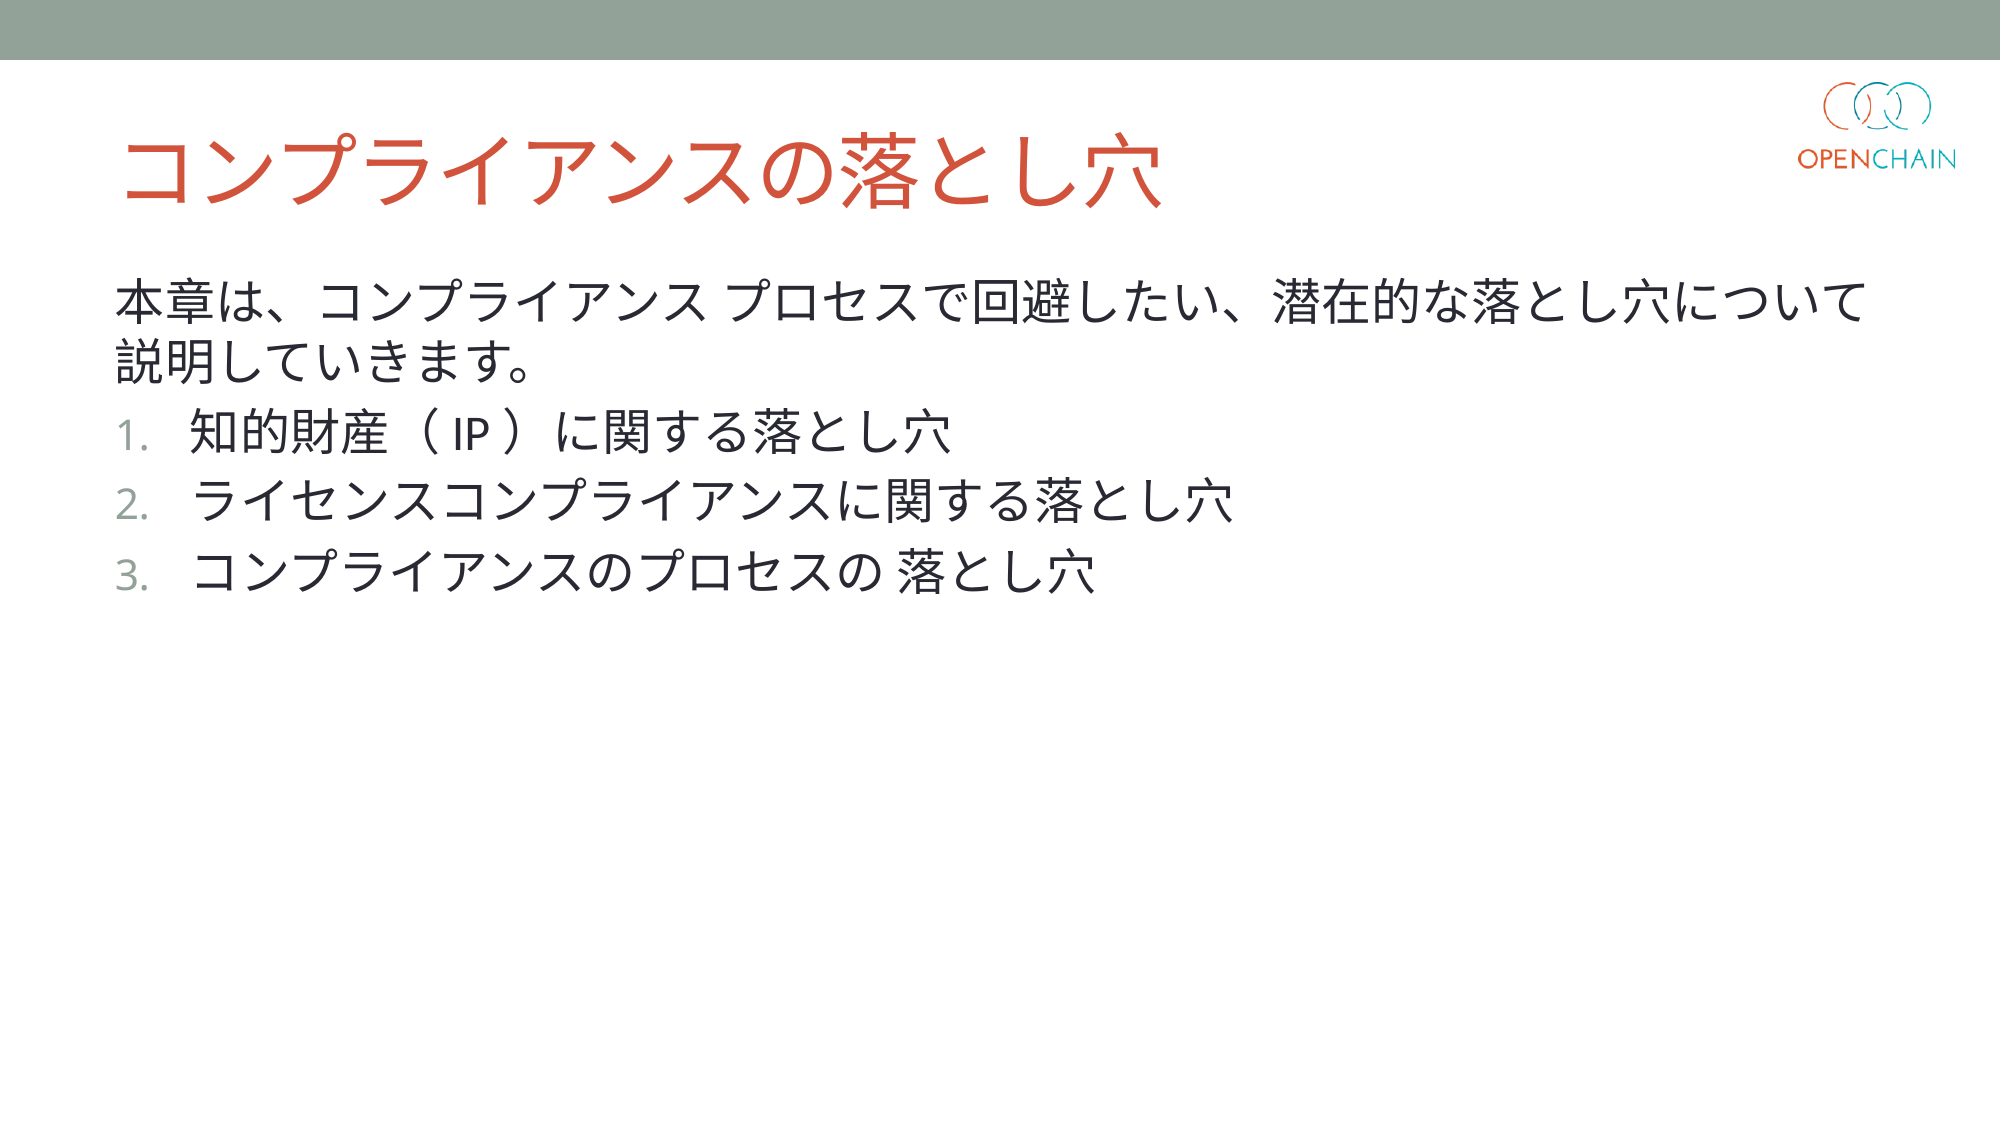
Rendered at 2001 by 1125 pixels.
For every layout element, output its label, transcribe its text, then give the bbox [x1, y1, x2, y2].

picture [1798, 82, 1955, 169]
list 本章は、コンプライアンス プロセスで回避したい、潜在的な落とし穴について説明していきます。 知的財産（IP）に関する落とし穴 ライセンスコンプライアンスに関する落とし穴 コンプライアンスのプロセスの 落とし穴 [99, 262, 1900, 1063]
title コンプライアンスの落とし穴 [99, 87, 1900, 250]
